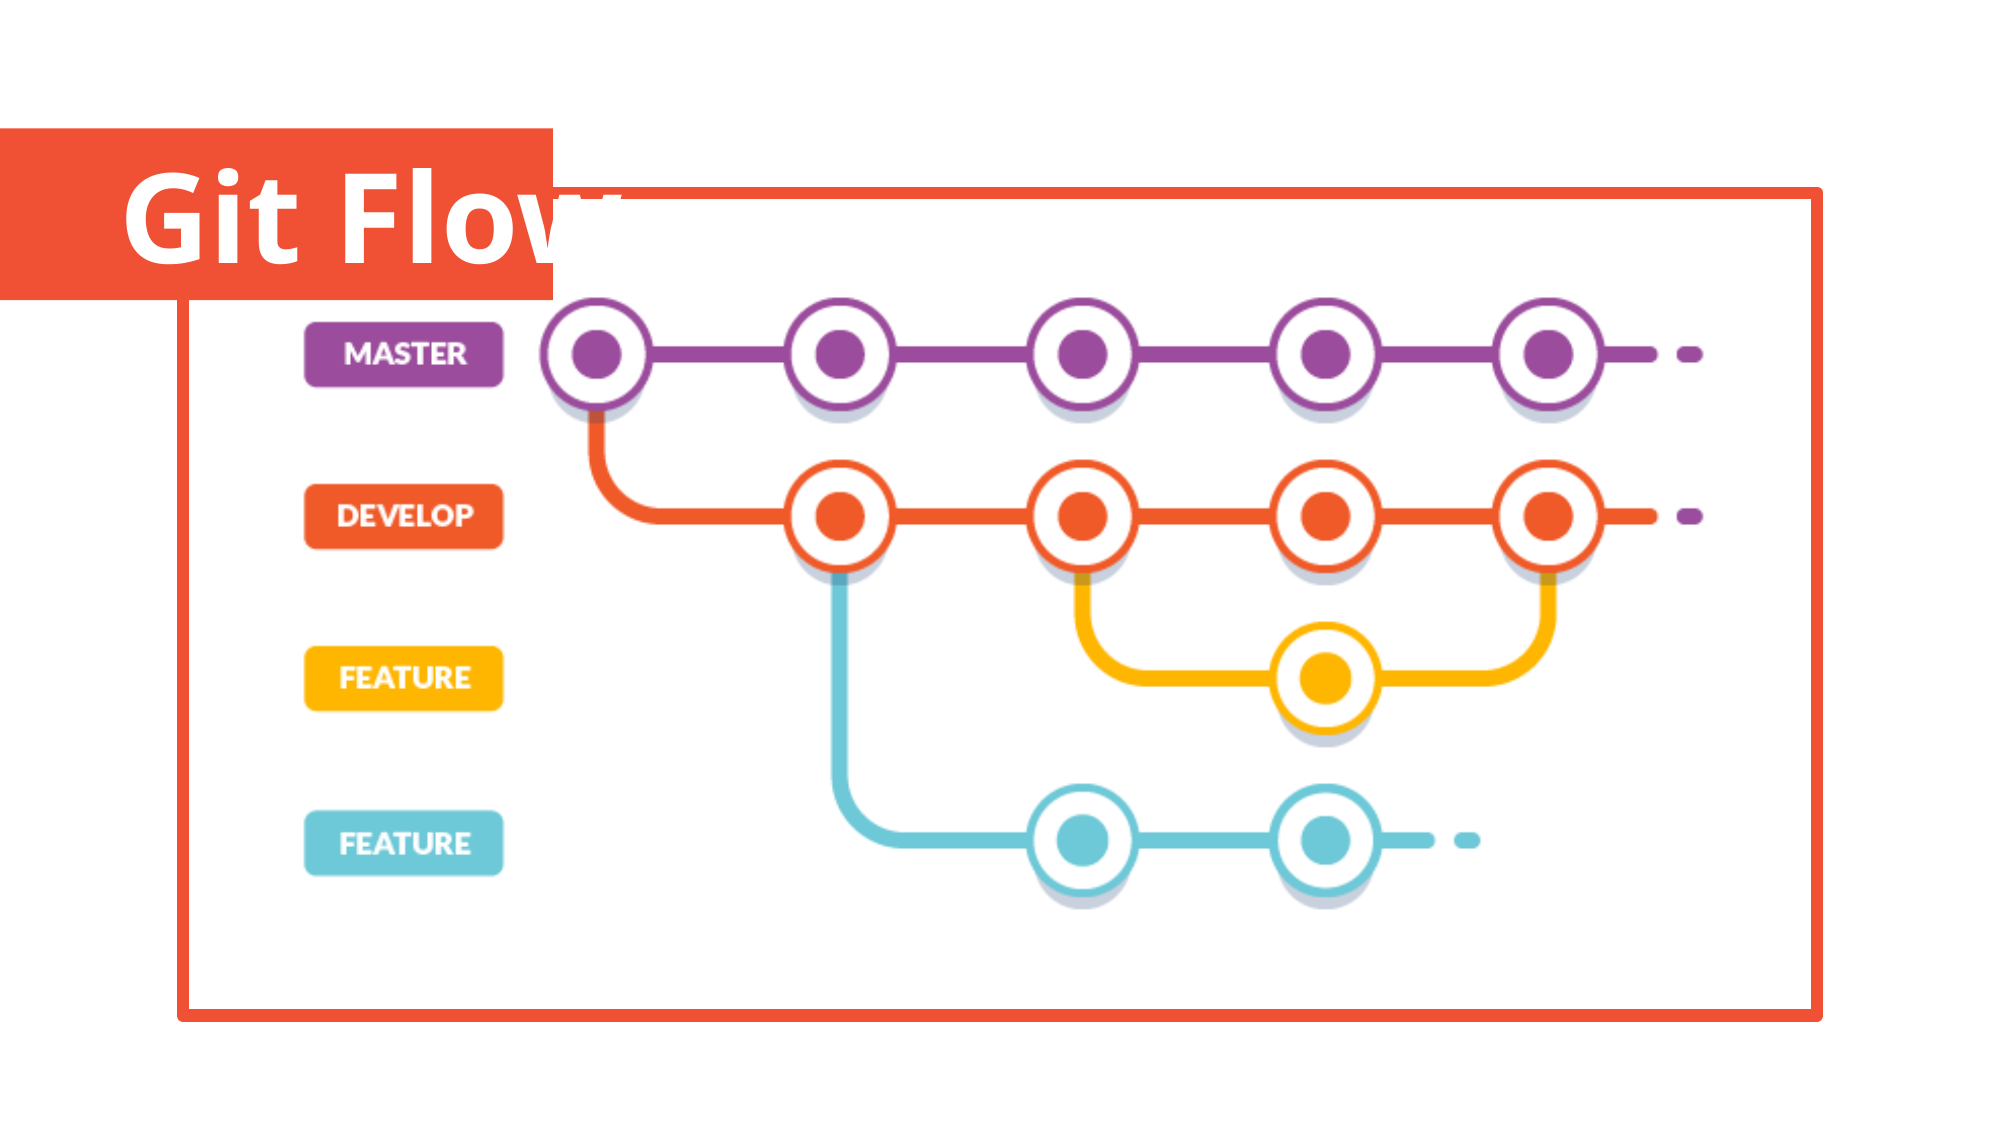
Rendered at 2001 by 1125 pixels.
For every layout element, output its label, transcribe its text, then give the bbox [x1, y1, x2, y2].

text_box [0, 127, 554, 301]
picture [189, 199, 1811, 1010]
text_box Git Flow [104, 130, 639, 296]
